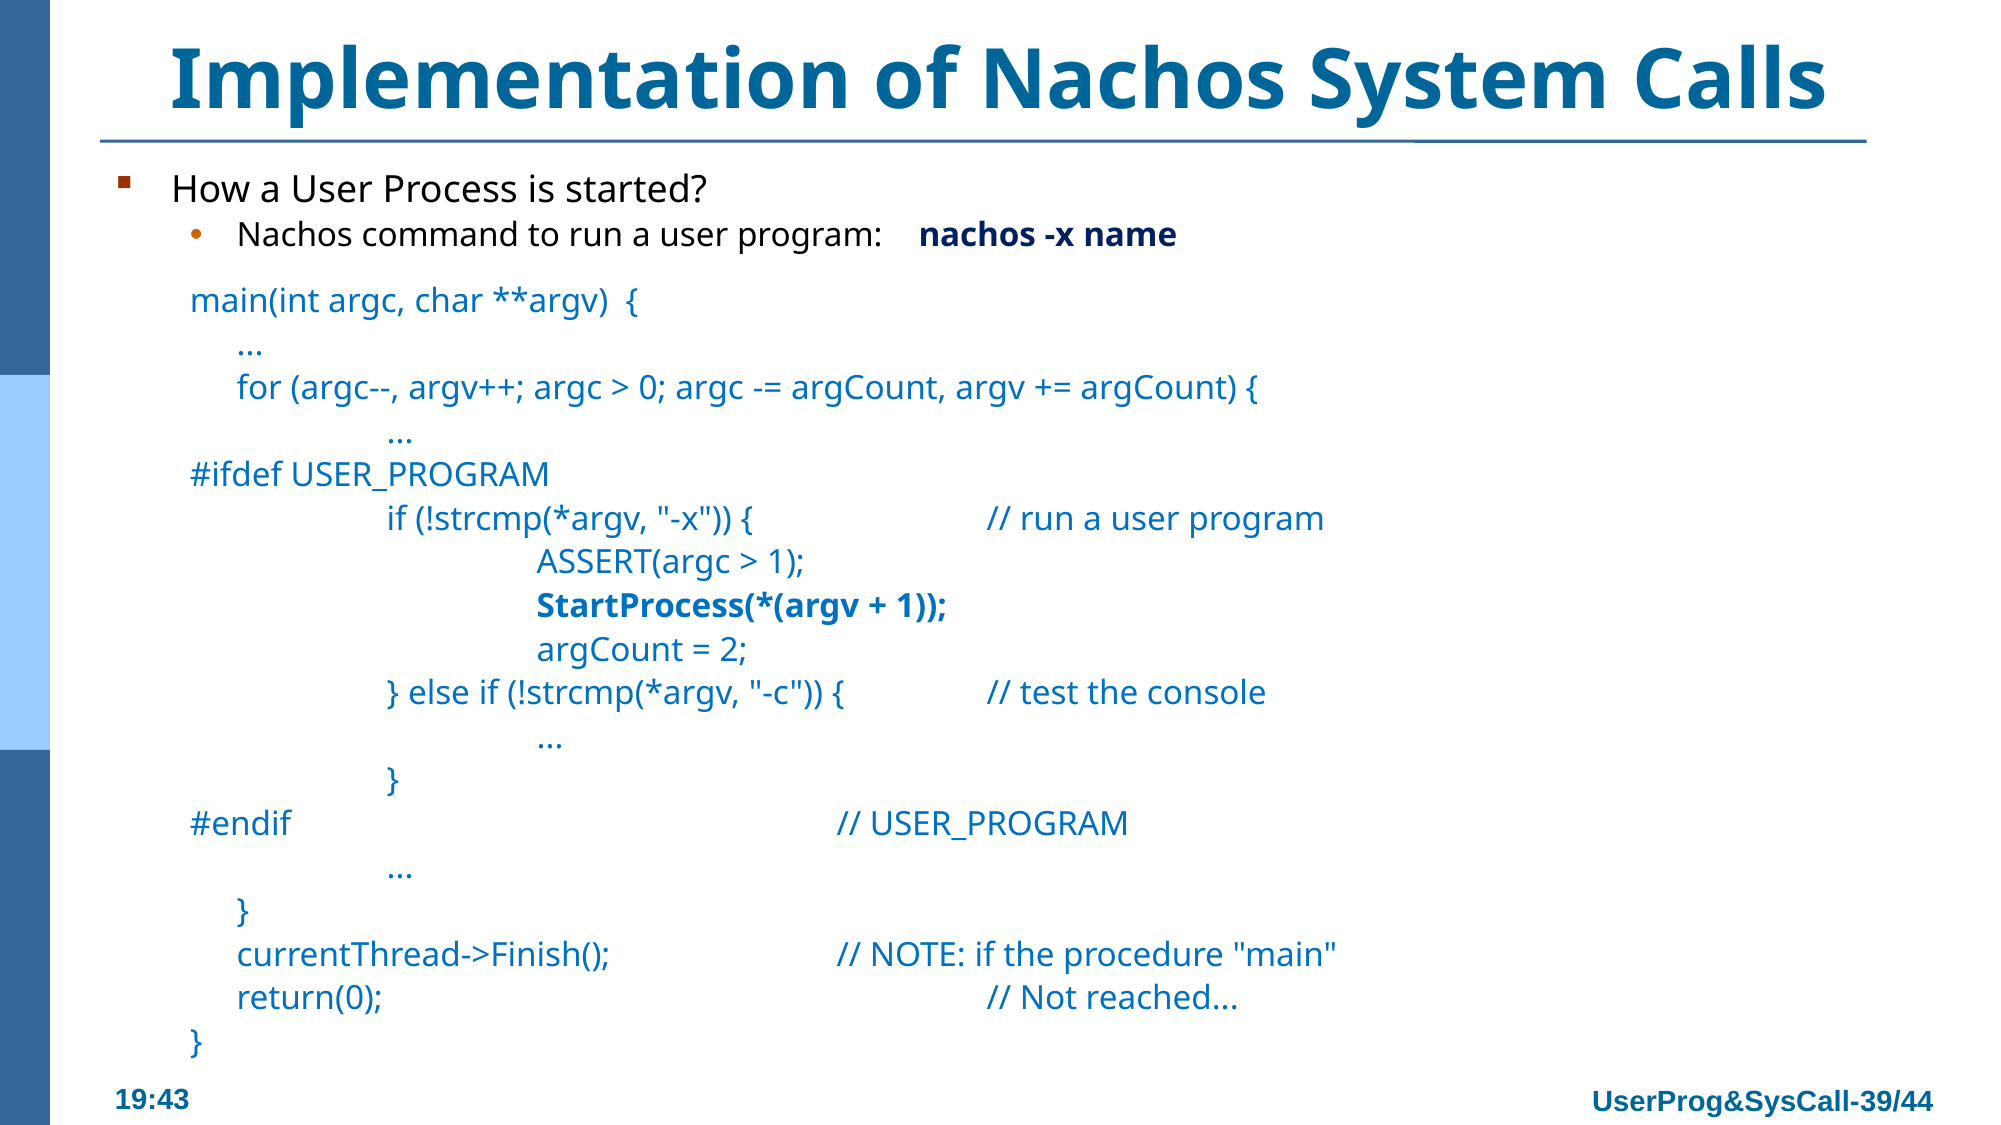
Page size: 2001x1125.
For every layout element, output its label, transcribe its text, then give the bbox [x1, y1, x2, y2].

list How a User Process is started? Nachos command to run a user program: nachos -x name main(int argc, char **argv) { ... for (argc--, argv++; argc > 0; argc -= argCount, argv += argCount) { ... #ifdef USER_PROGRAM if (!strcmp(*argv, "-x")) { // run a user program ASSERT(argc > 1); StartProcess(*(argv + 1)); argCount = 2; } else if (!strcmp(*argv, "-c")) { // test the console ... } #endif // USER_PROGRAM ... } currentThread->Finish(); // NOTE: if the procedure "main" return(0); // Not reached... } [99, 166, 1900, 926]
title Implementation of Nachos System Calls [99, 38, 1900, 133]
